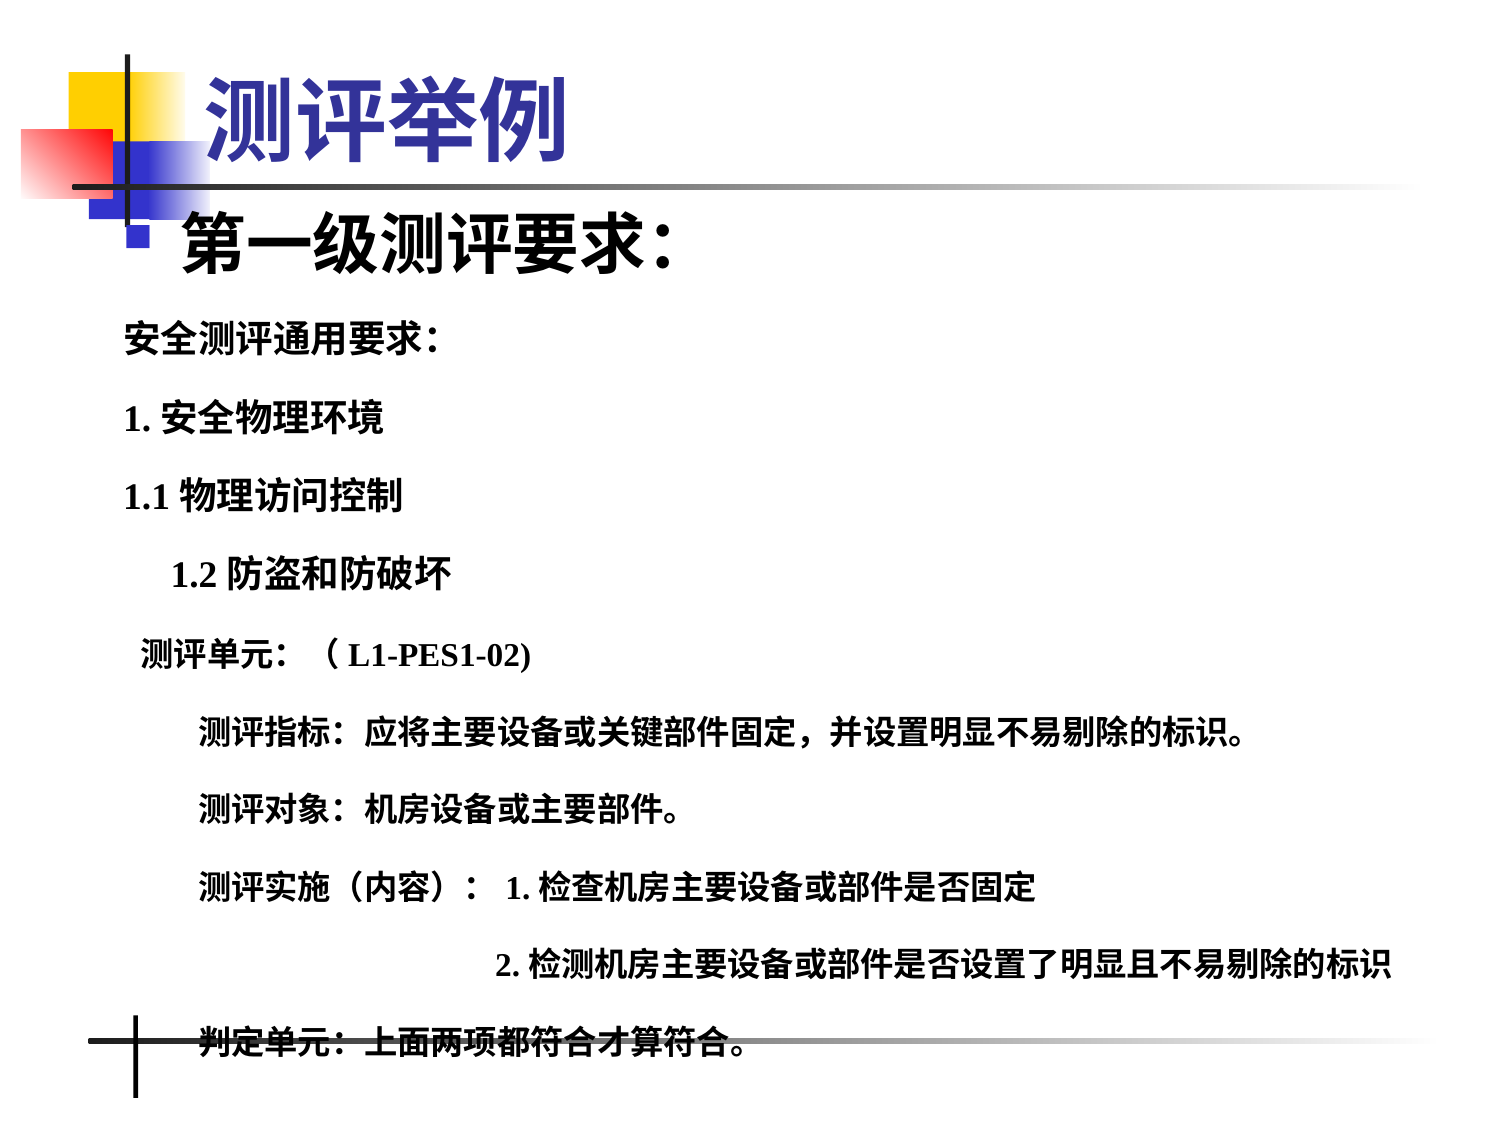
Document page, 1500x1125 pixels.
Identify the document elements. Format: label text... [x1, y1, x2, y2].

list 第一级测评要求： 安全测评通用要求： 1.安全物理环境 1.1物理访问控制 1.2防盗和防破坏 测评单元：（L1-PES1-02) 测评指标：应将主要设备或关键部件固定，并设置明显不易剔除的标识。 测评对象：机房设备或主要部件。 测评实施（内容）：1.检查机房主要设备或部件是否固定 2.检测机房主要设备或部件是否设置了明显且不易剔除的标识 判定单元：上面两项都符合才算符合。 [107, 203, 1451, 1062]
title 测评举例 [188, 23, 1468, 181]
